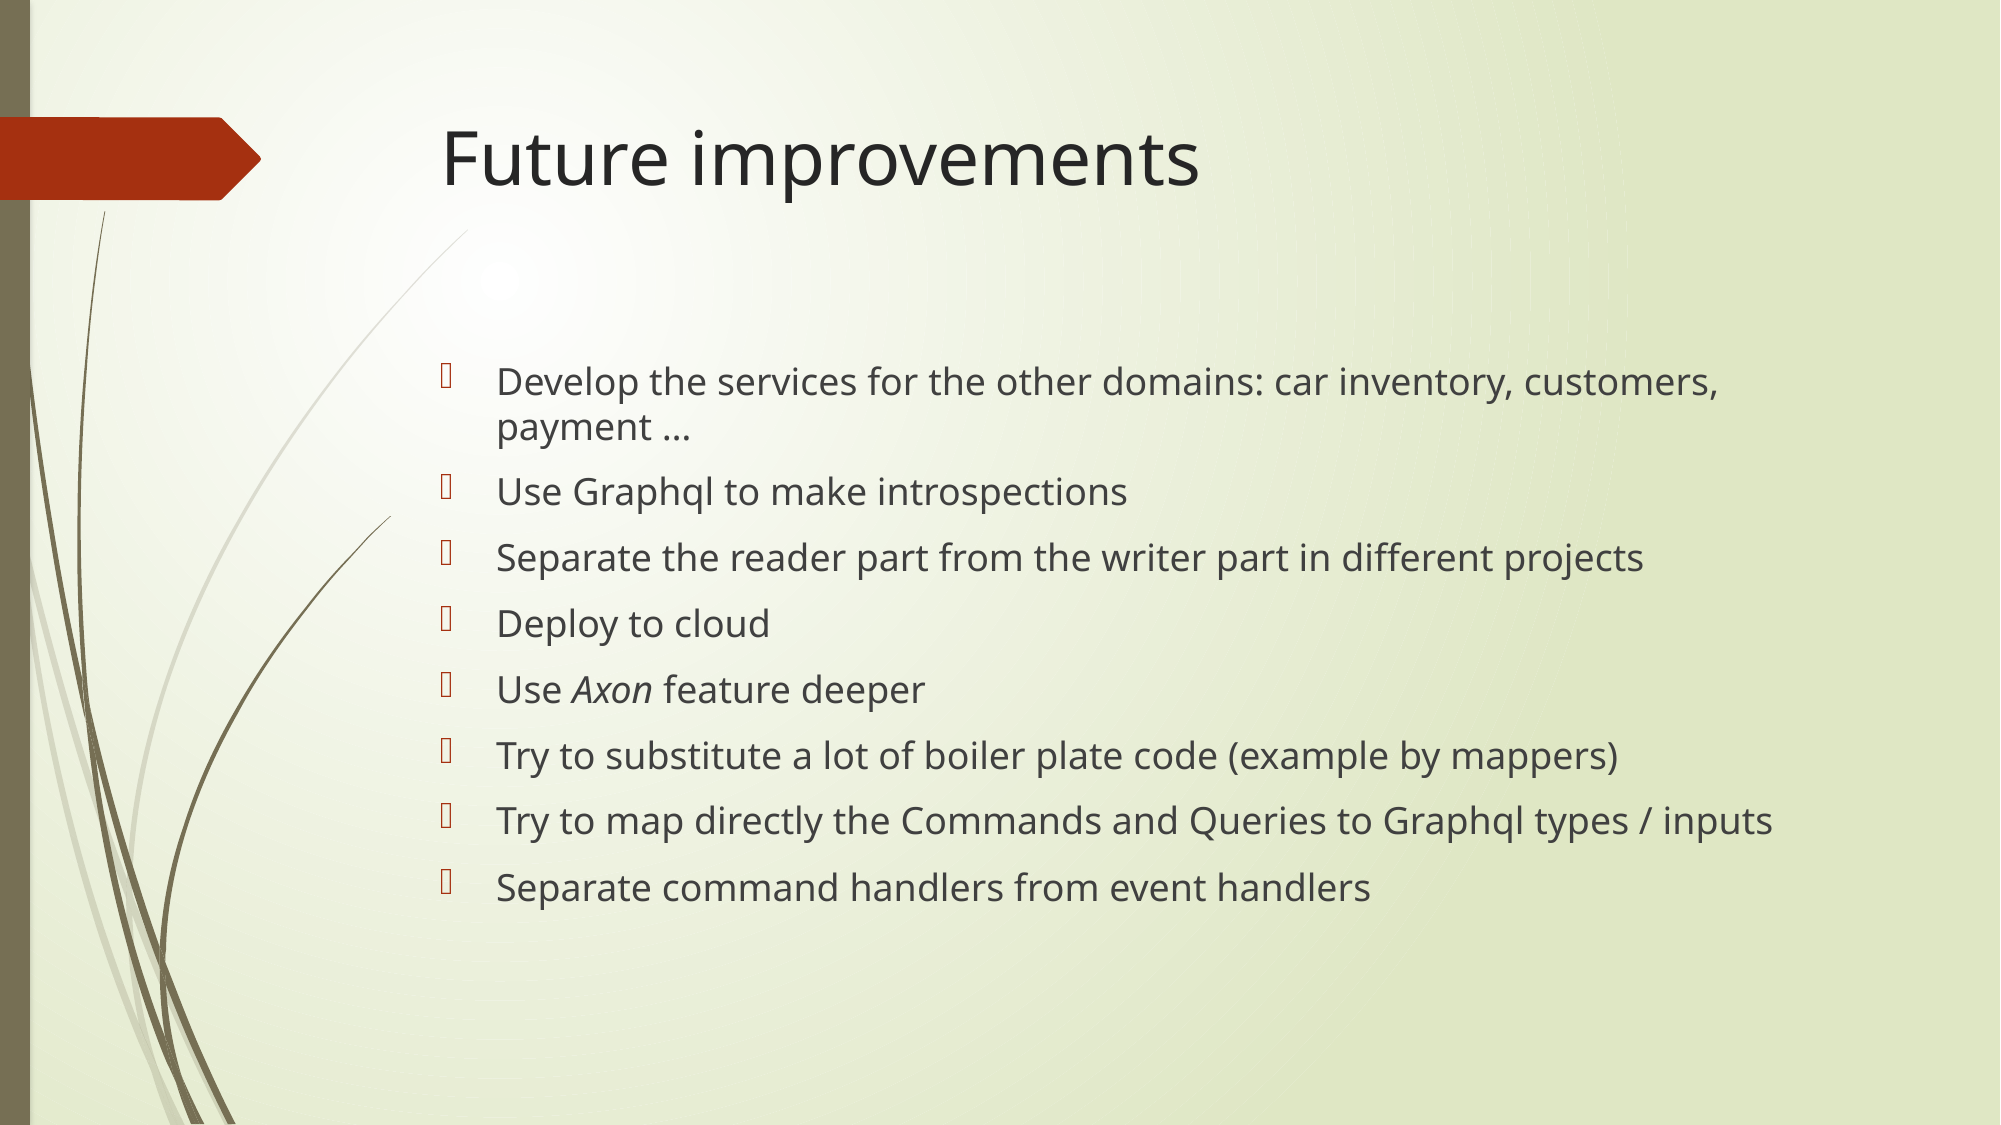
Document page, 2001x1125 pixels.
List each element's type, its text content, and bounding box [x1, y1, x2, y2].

list Develop the services for the other domains: car inventory, customers, payment … Use Graphql to make introspections Separate the reader part from the writer part in different projects Deploy to cloud Use Axon feature deeper Try to substitute a lot of boiler plate code (example by mappers) Try to map directly the Commands and Queries to Graphql types / inputs Separate command handlers from event handlers [424, 350, 1888, 970]
title Future improvements [425, 102, 1888, 313]
